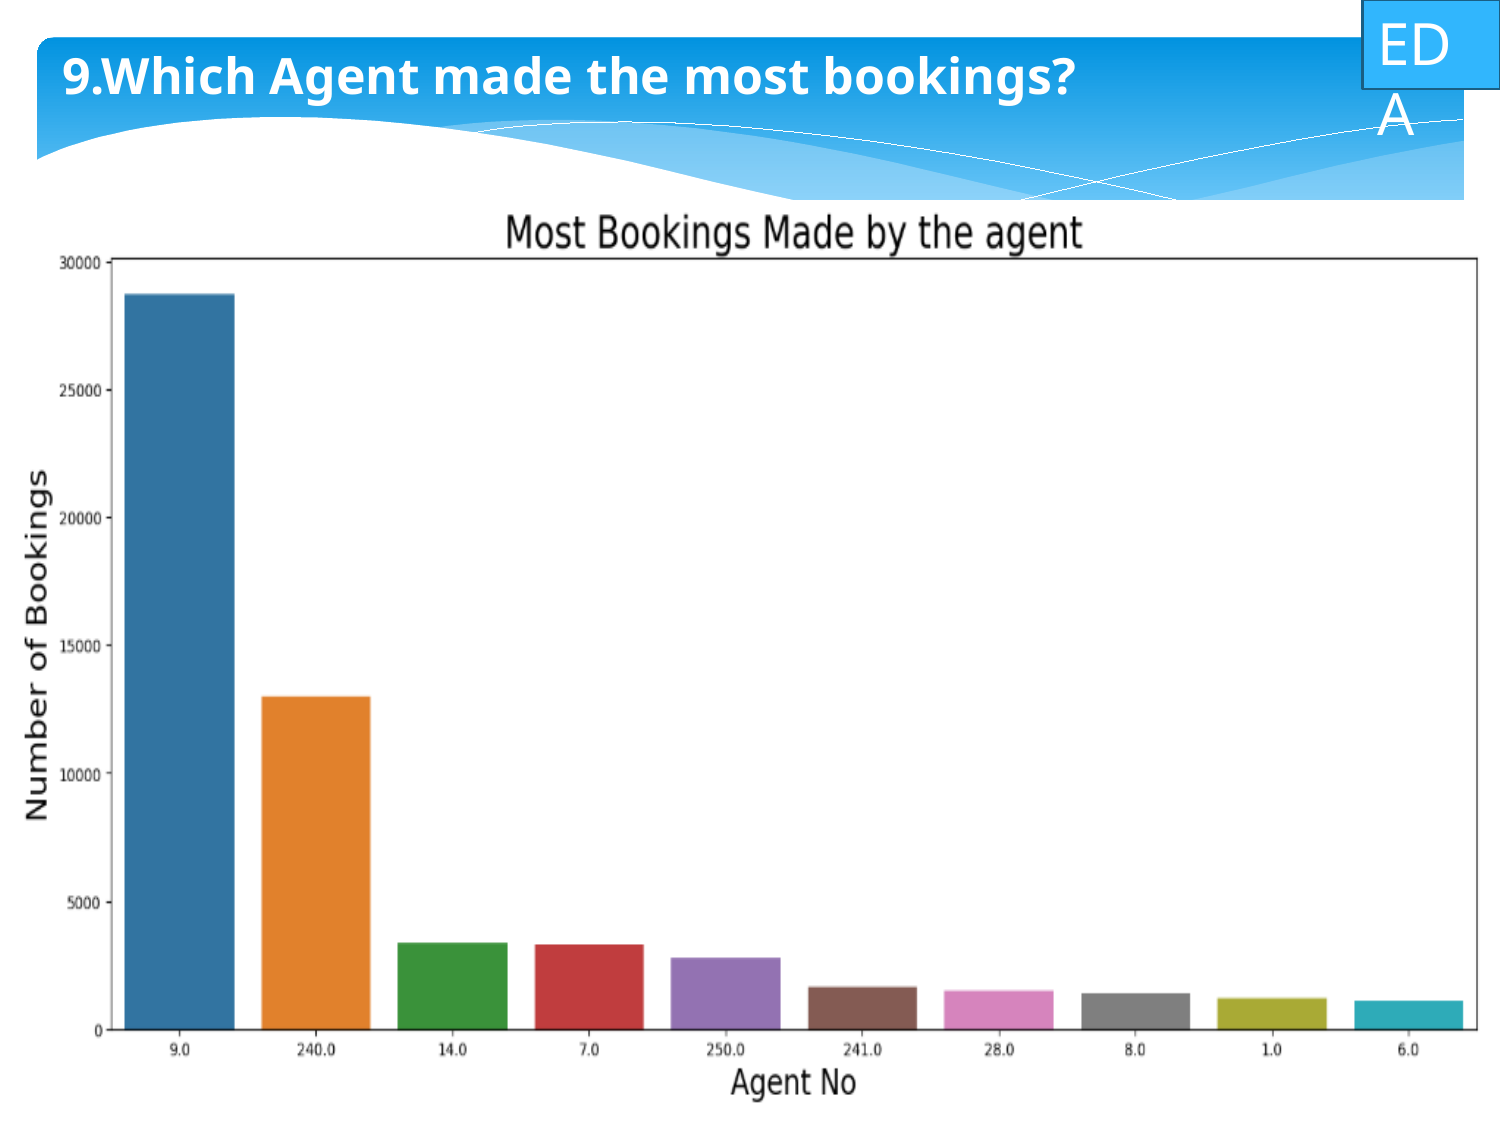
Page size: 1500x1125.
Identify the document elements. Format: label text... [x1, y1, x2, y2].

text_box EDA [1362, 0, 1500, 155]
picture [0, 200, 1500, 1125]
text_box 9.Which Agent made the most bookings? [47, 37, 1362, 113]
